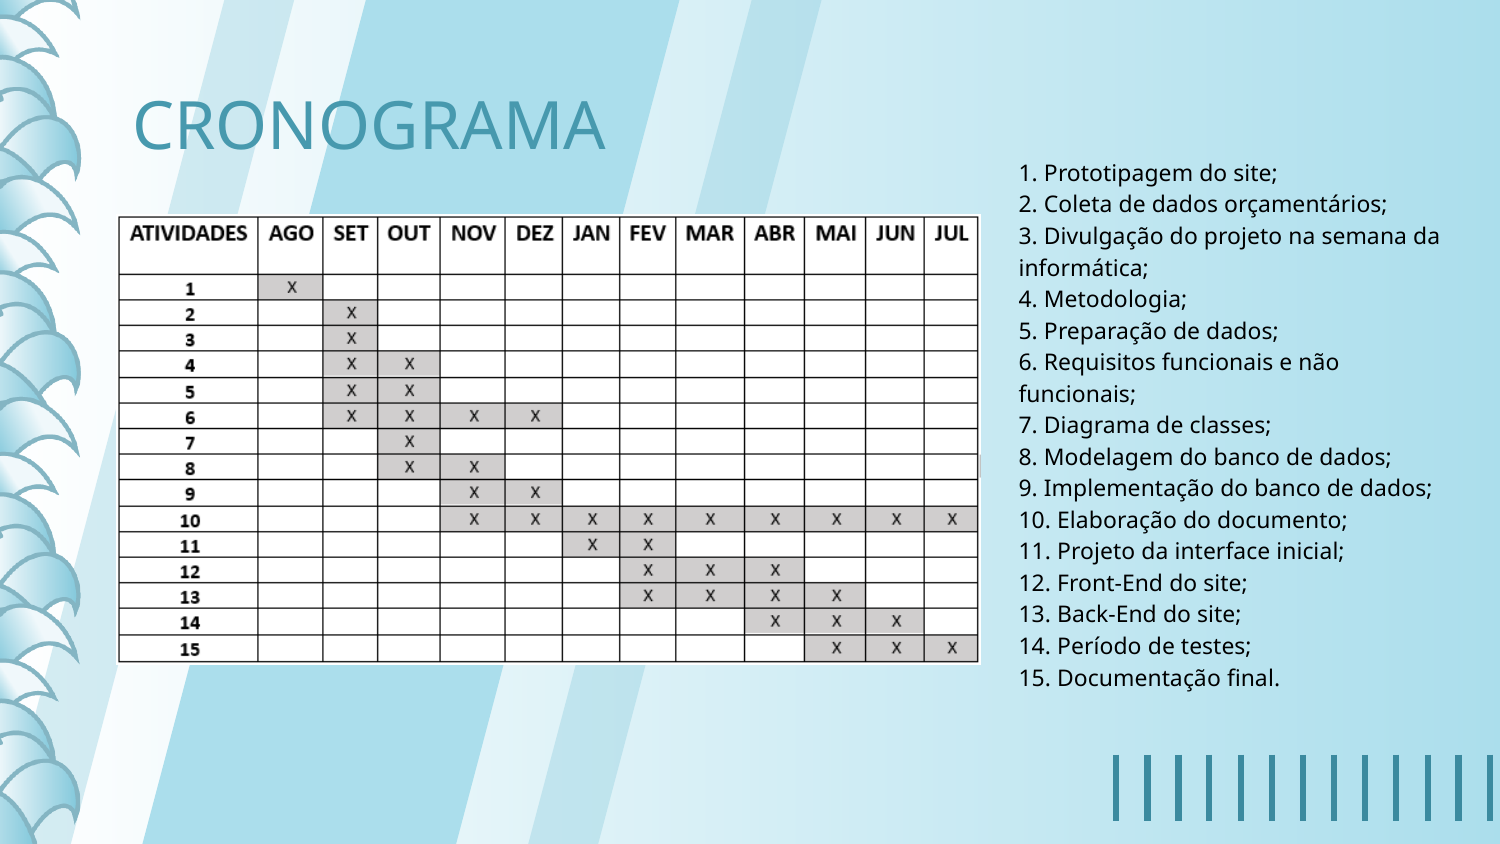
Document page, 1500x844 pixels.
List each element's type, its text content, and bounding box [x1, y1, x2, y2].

picture [116, 214, 981, 666]
text_box 1. Prototipagem do site; 2. Coleta de dados orçamentários; 3. Divulgação do projeto na semana da informática; 4. Metodologia; 5. Preparação de dados; 6. Requisitos funcionais e não funcionais; 7. Diagrama de classes; 8. Modelagem do banco de dados; 9. Implementação do banco de dados; 10. Elaboração do documento; 11. Projeto da interface inicial; 12. Front-End do site; 13. Back-End do site; 14. Período de testes; 15. Documentação final. [1003, 139, 1470, 772]
picture [0, 0, 87, 844]
title CRONOGRAMA [117, 82, 1383, 164]
